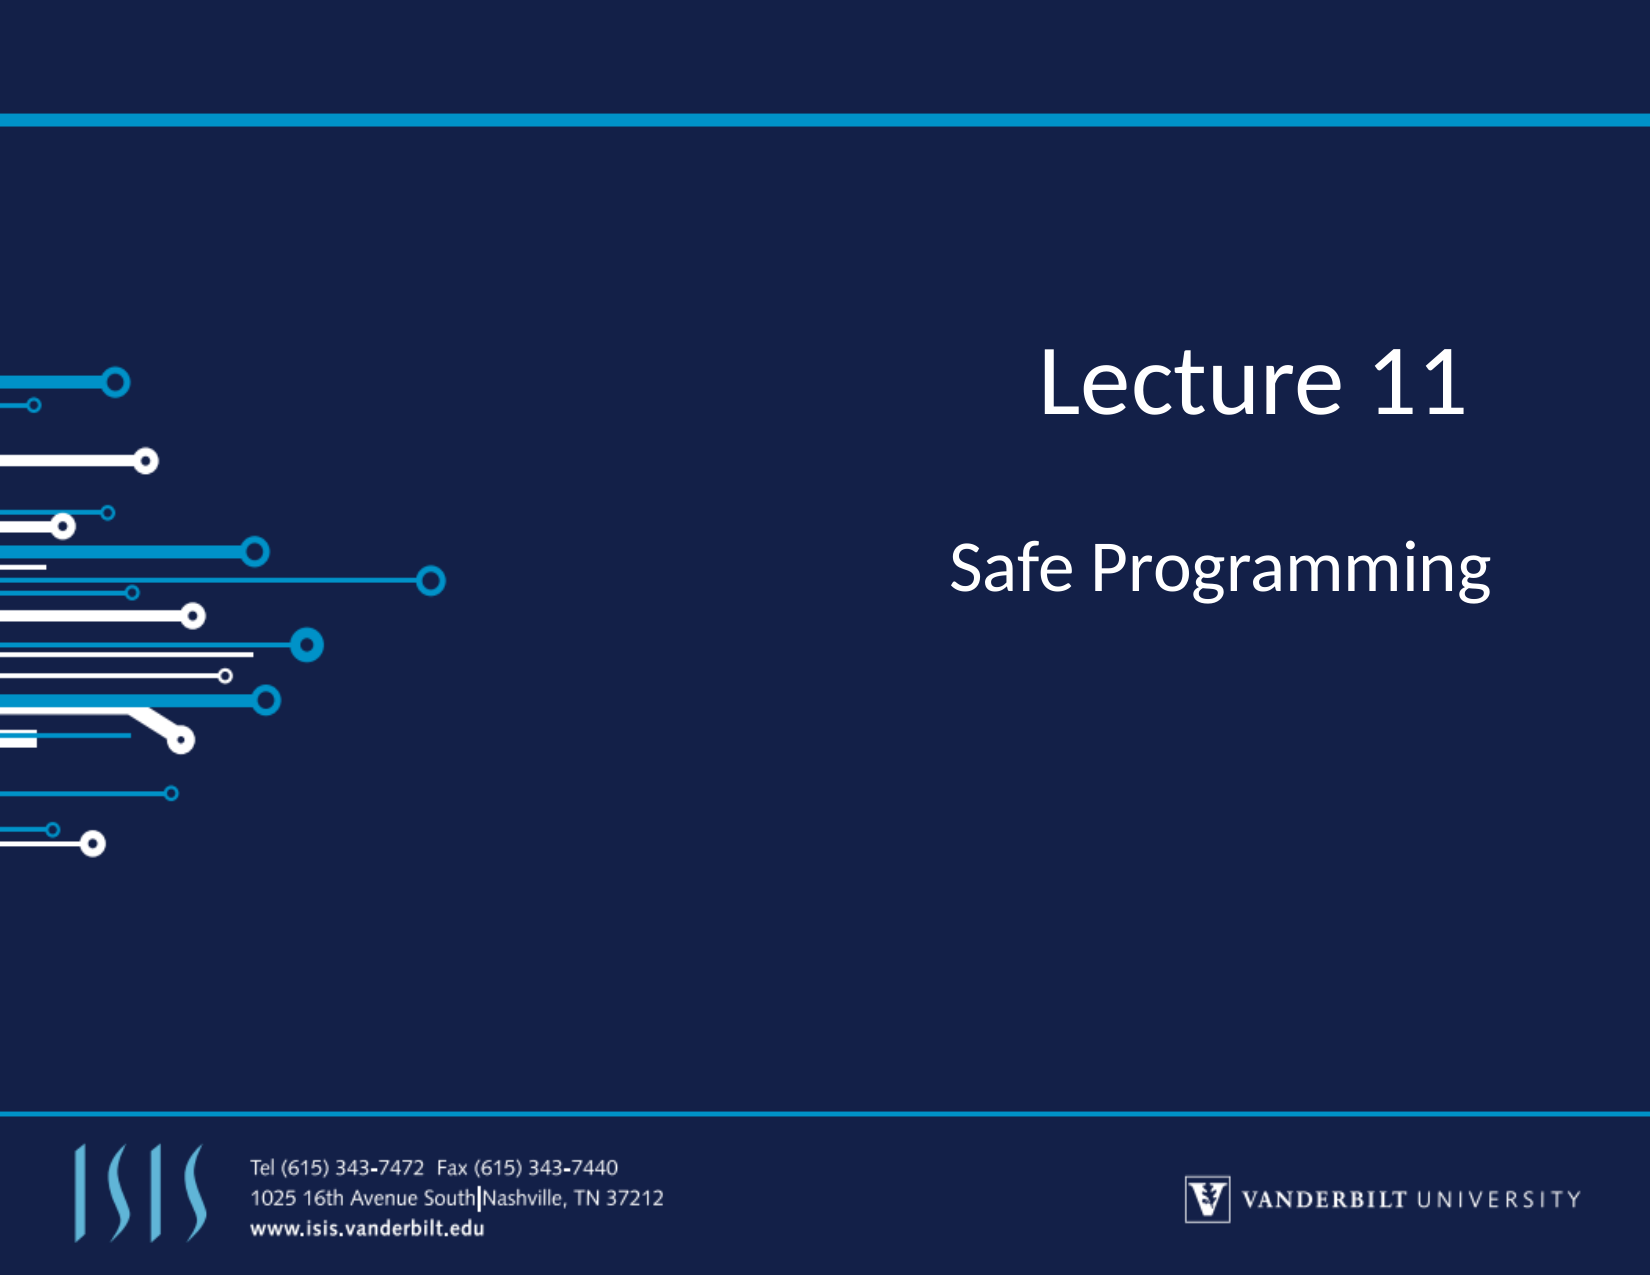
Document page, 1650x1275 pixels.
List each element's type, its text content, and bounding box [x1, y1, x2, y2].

subtitle Safe Programming [352, 511, 1508, 837]
title Lecture 11 [228, 237, 1508, 512]
